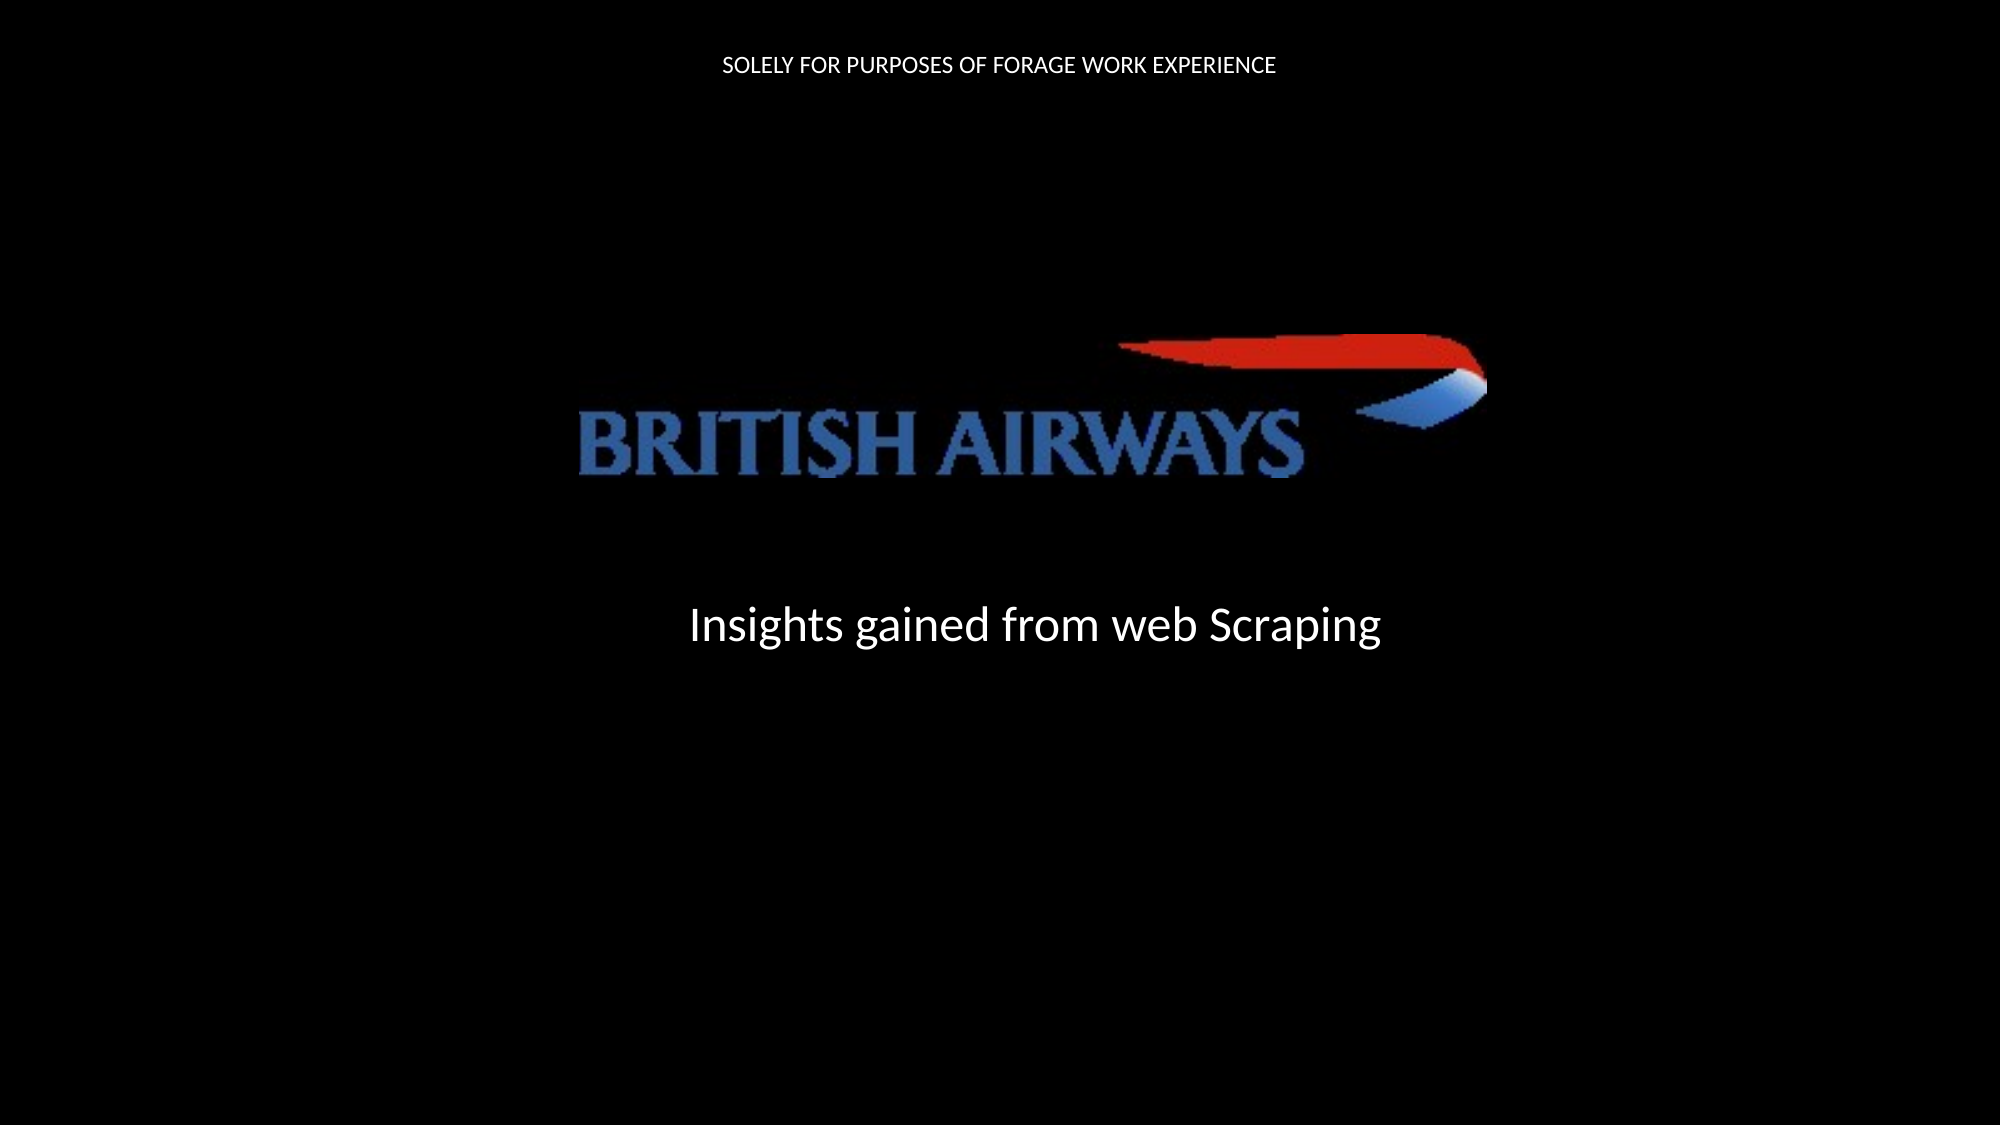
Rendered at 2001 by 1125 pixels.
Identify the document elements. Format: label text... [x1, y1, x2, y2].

subtitle Insights gained from web Scraping [320, 590, 1750, 699]
picture [579, 334, 1487, 478]
